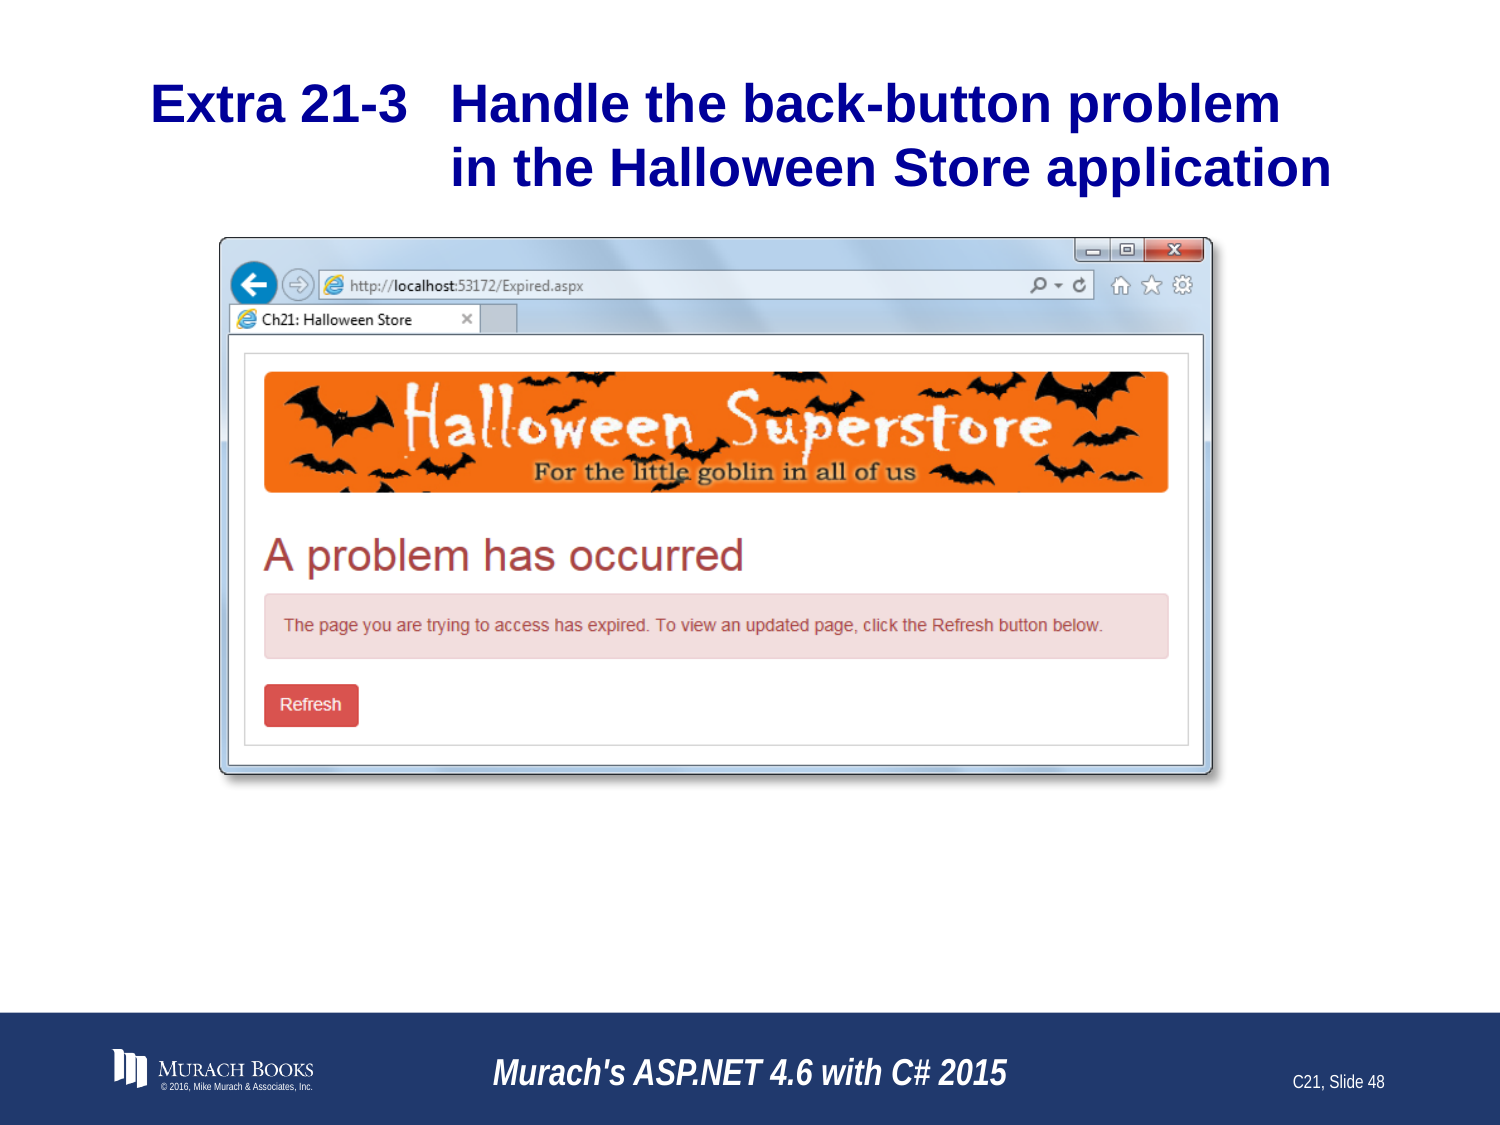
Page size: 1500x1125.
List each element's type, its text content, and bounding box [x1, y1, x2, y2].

picture [218, 237, 1213, 776]
slide_number Murach's ASP.NET 4.6 with C# 2015 [463, 1025, 1050, 1100]
footer © 2016, Mike Murach & Associates, Inc. [12, 1025, 463, 1100]
title Extra 21-3 Handle the back-button problem in the Halloween Store application [150, 67, 1350, 199]
slide_number C21, Slide 48 [1087, 1025, 1400, 1100]
